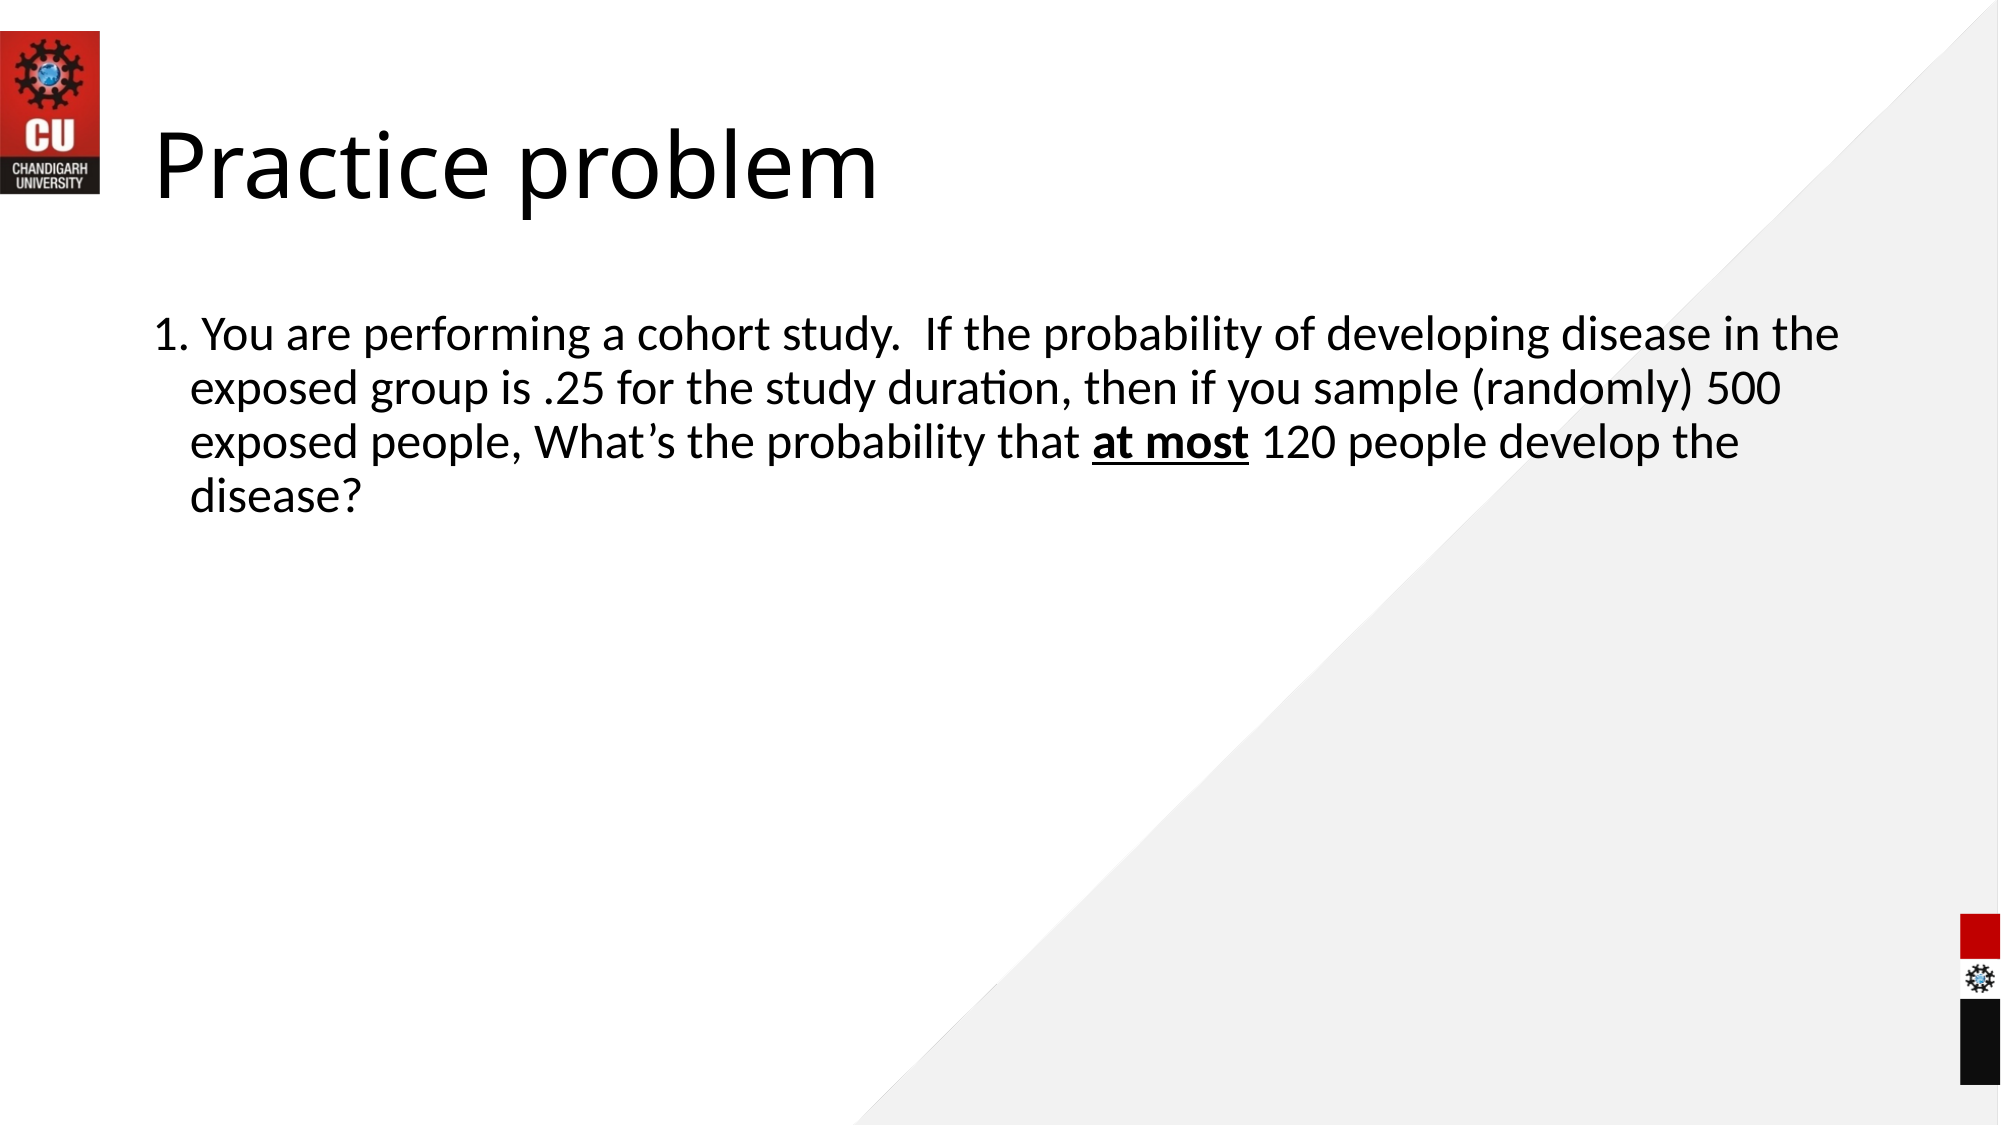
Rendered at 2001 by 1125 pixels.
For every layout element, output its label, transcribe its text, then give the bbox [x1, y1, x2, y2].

title Practice problem [137, 59, 1863, 278]
picture [0, 0, 2001, 1125]
list 1. You are performing a cohort study. If the probability of developing disease in the exposed group is .25 for the study duration, then if you sample (randomly) 500 exposed people, What’s the probability that at most 120 people develop the disease? [137, 299, 1863, 1014]
